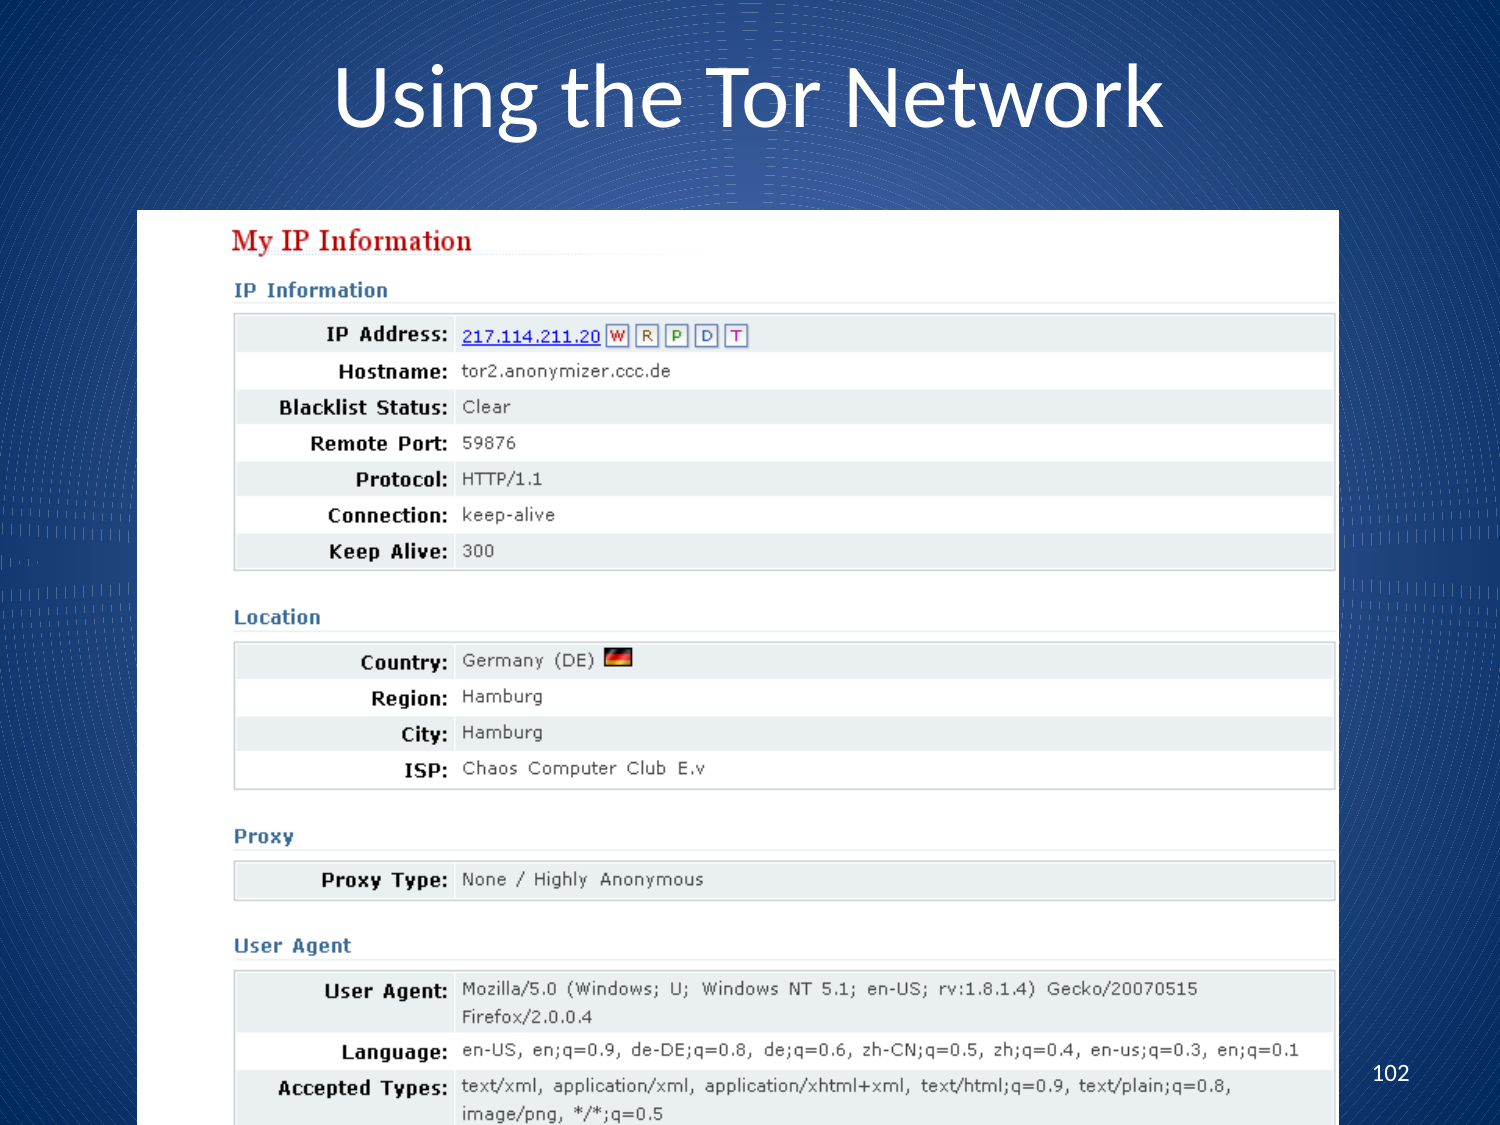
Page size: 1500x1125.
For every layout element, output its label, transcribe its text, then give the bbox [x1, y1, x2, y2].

slide_number 102 [1344, 1042, 1425, 1103]
picture [137, 210, 1339, 1125]
title Using the Tor Network [74, 44, 1425, 138]
